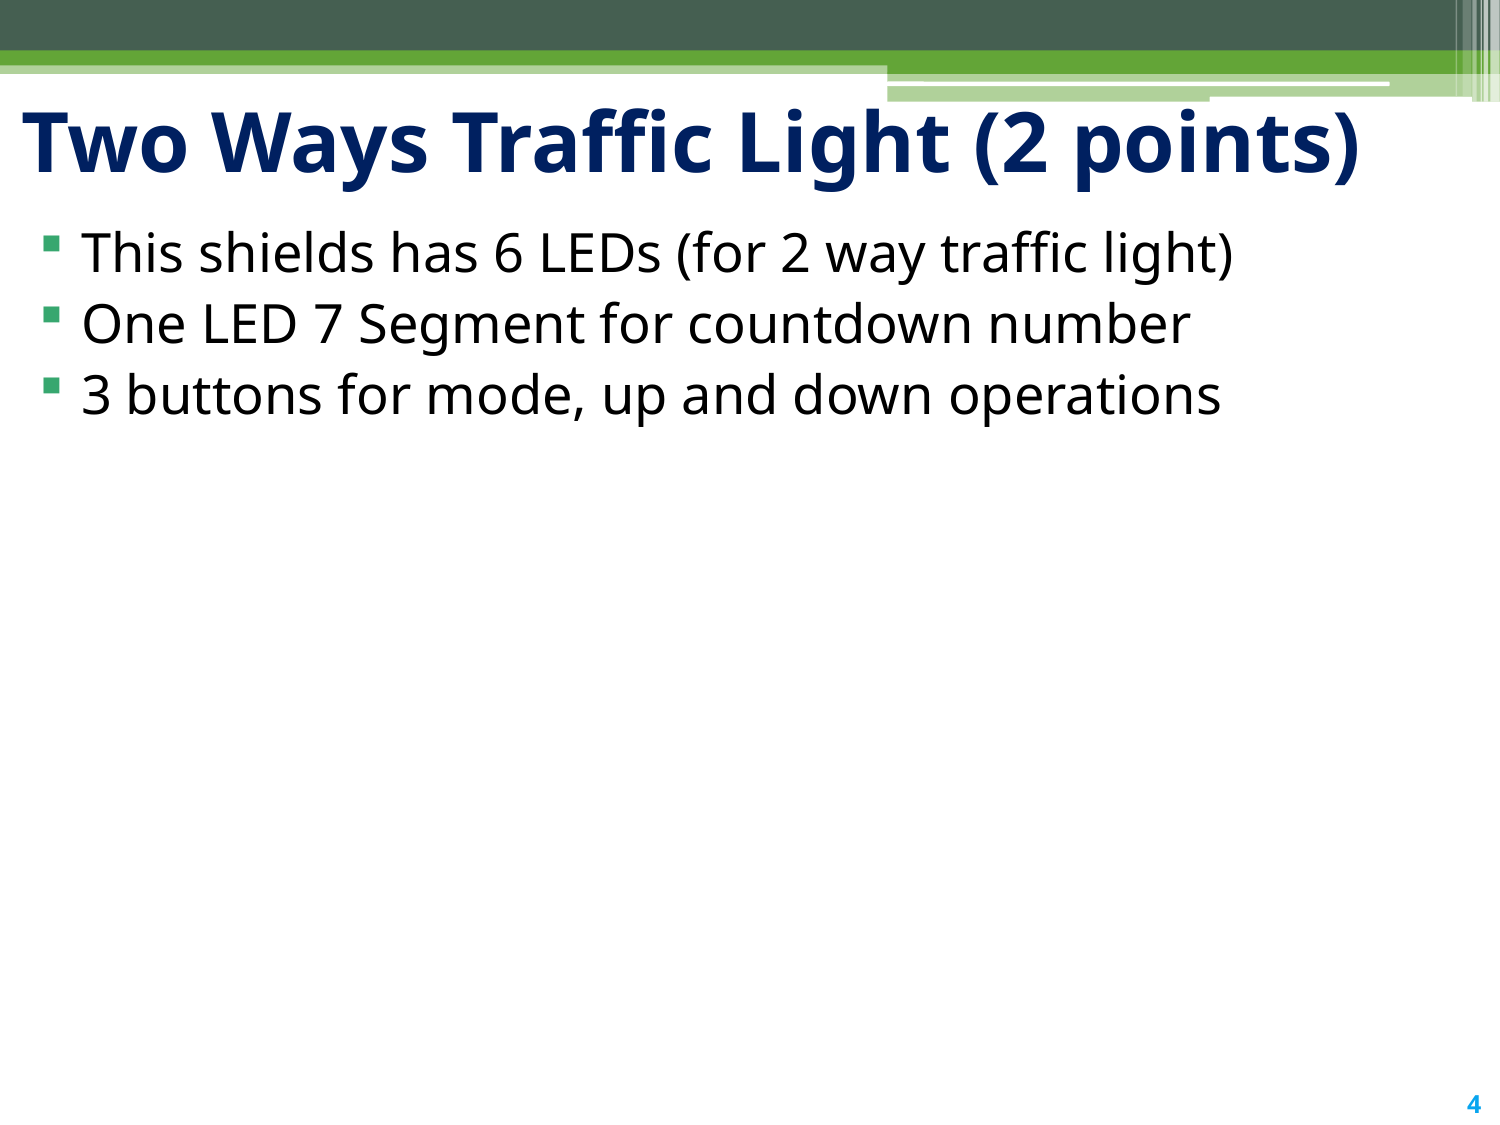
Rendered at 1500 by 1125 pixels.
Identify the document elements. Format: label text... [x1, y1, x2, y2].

list This shields has 6 LEDs (for 2 way traffic light) One LED 7 Segment for countdown number 3 buttons for mode, up and down operations [6, 210, 1485, 1103]
title Two Ways Traffic Light (2 points) [6, 77, 1485, 201]
